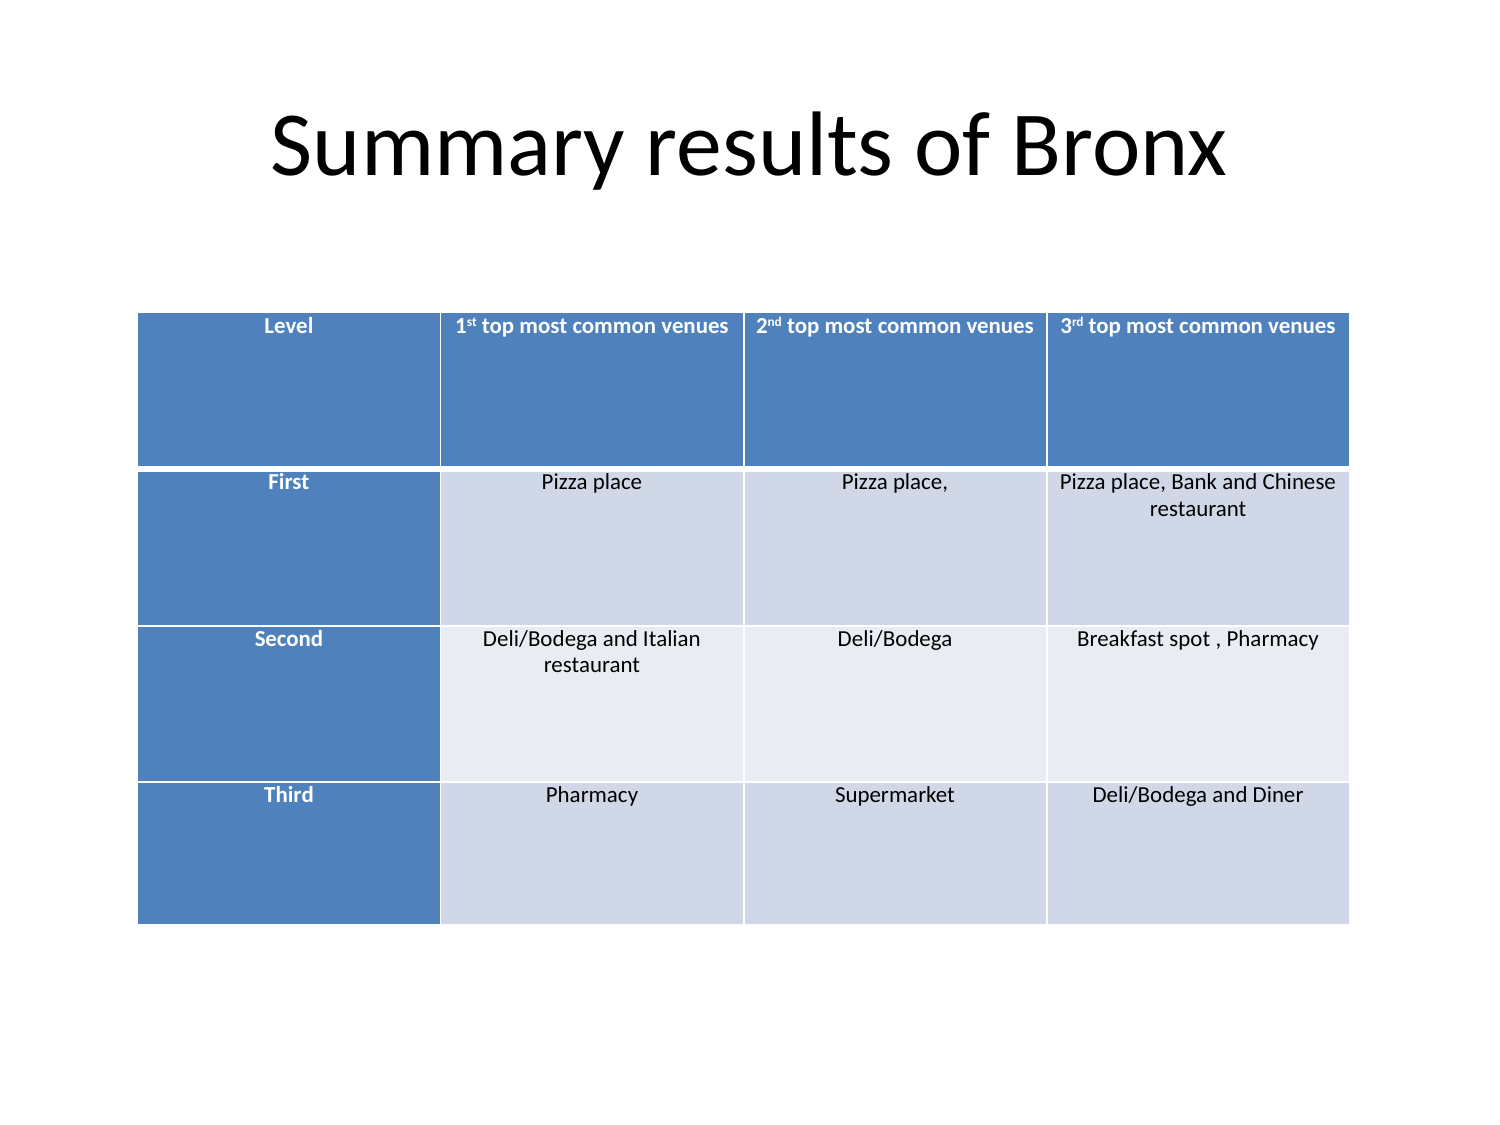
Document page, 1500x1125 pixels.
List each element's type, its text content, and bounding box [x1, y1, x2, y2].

table_cell Deli/Bodega and Diner [1048, 783, 1349, 924]
table_cell Breakfast spot , Pharmacy [1048, 627, 1349, 781]
table_cell Pizza place, [745, 472, 1046, 625]
table_cell Pizza place [441, 472, 743, 625]
table_cell Deli/Bodega [745, 627, 1046, 781]
table_cell Second [138, 627, 440, 781]
table_header 2nd top most common venues [745, 313, 1046, 466]
table_header 1st top most common venues [441, 313, 743, 466]
table_cell Pharmacy [441, 783, 743, 924]
table_header Level [138, 313, 440, 466]
table_cell Pizza place, Bank and Chinese restaurant [1048, 472, 1349, 625]
table_header 3rd top most common venues [1048, 313, 1349, 466]
table_cell Deli/Bodega and Italian restaurant [441, 627, 743, 781]
table_cell Third [138, 783, 440, 924]
table_cell Supermarket [745, 783, 1046, 924]
title Summary results of Bronx [75, 45, 1425, 233]
table_cell First [138, 472, 440, 625]
